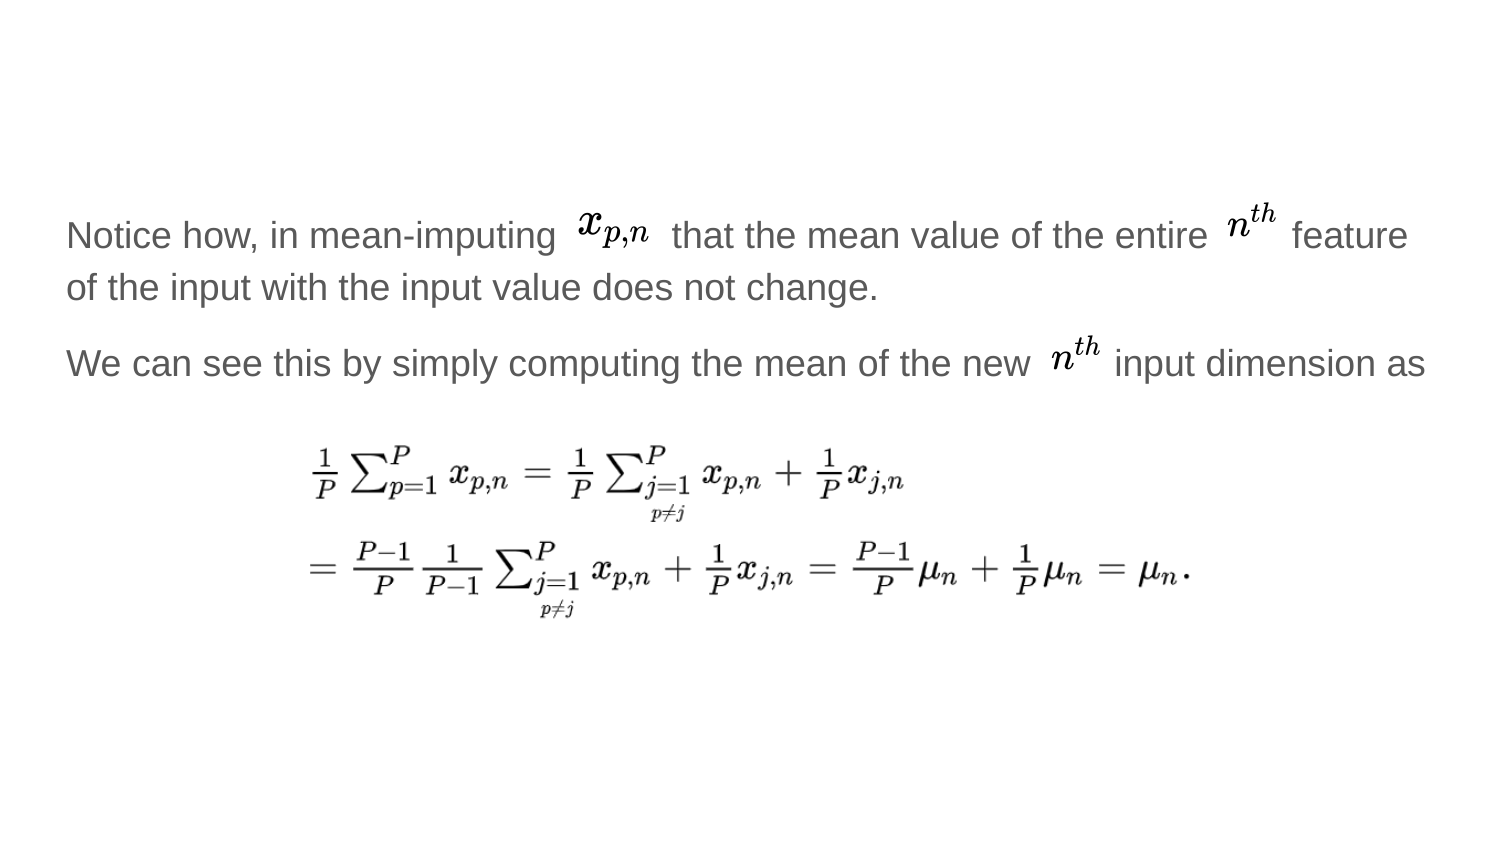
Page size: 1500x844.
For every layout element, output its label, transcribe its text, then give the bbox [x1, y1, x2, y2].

picture [308, 441, 1192, 626]
picture [576, 208, 654, 251]
picture [1227, 198, 1281, 241]
picture [1051, 331, 1105, 374]
list Notice how, in mean-imputing that the mean value of the entire feature of the input with the input value does not change. We can see this by simply computing the mean of the new input dimension as [51, 189, 1449, 750]
